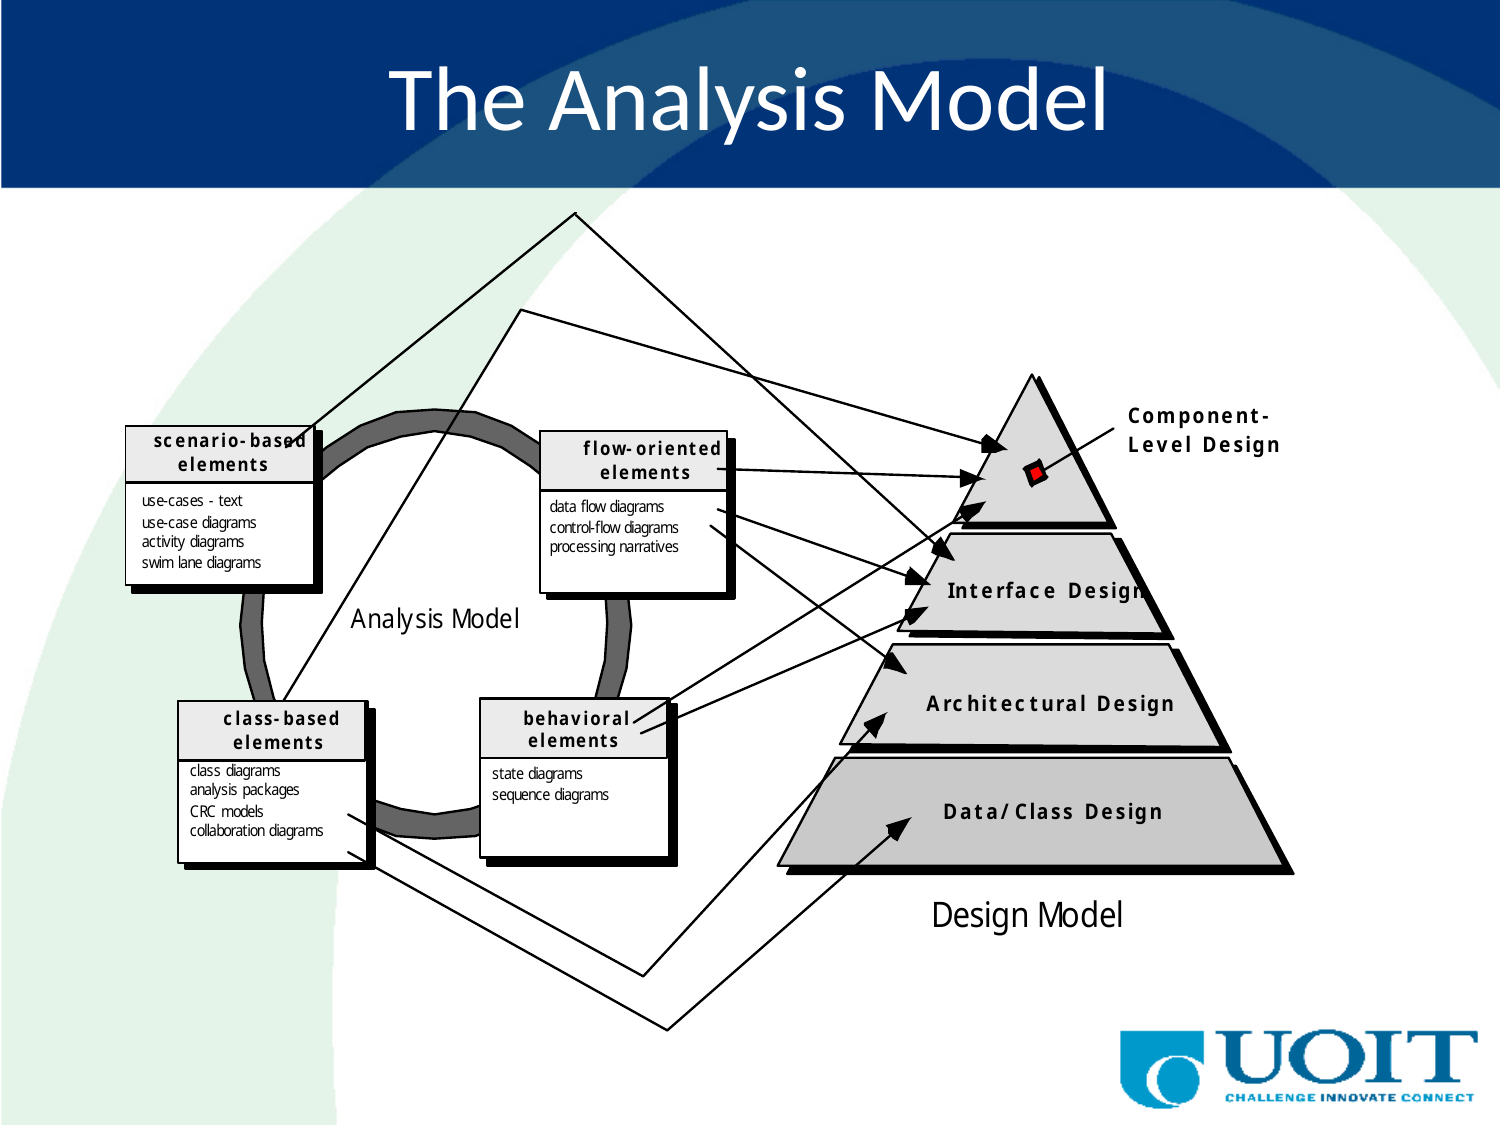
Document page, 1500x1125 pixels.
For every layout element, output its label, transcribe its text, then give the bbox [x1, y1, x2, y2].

picture [0, 0, 1500, 1125]
title The Analysis Model [75, 0, 1425, 188]
